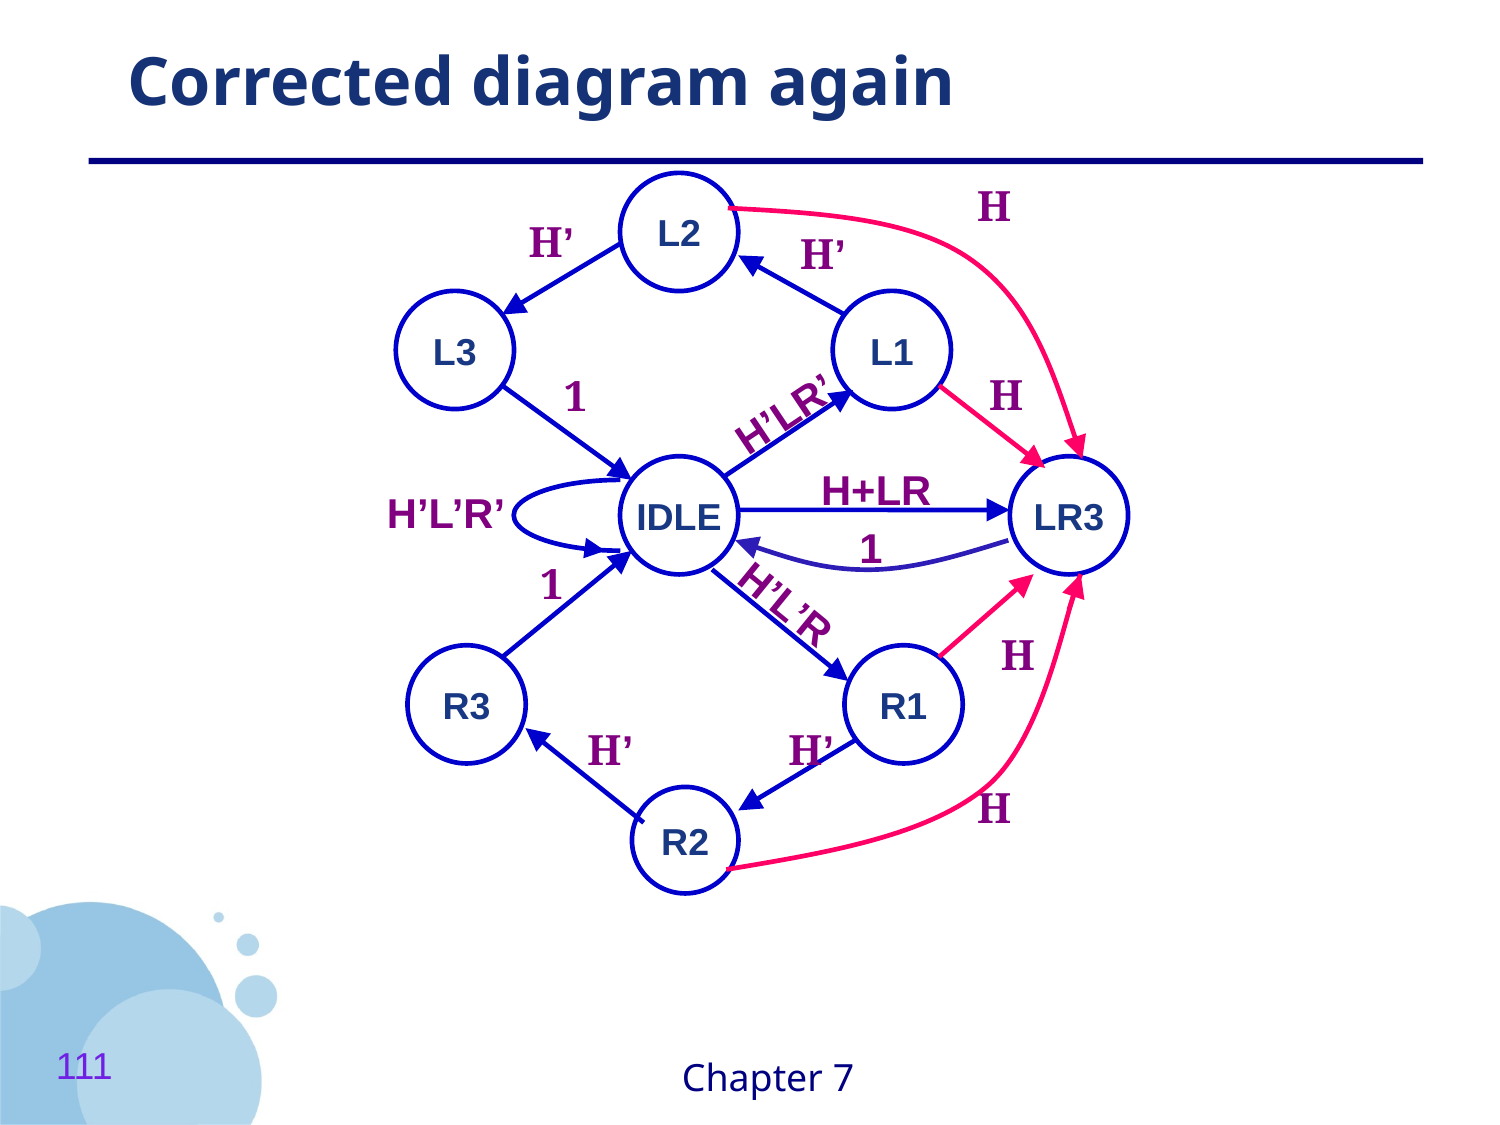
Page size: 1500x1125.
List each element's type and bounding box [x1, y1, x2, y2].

picture [0, 880, 313, 1125]
text_box [962, 172, 1046, 238]
text_box [372, 172, 1129, 894]
title [112, 31, 1424, 149]
text_box [517, 503, 526, 528]
